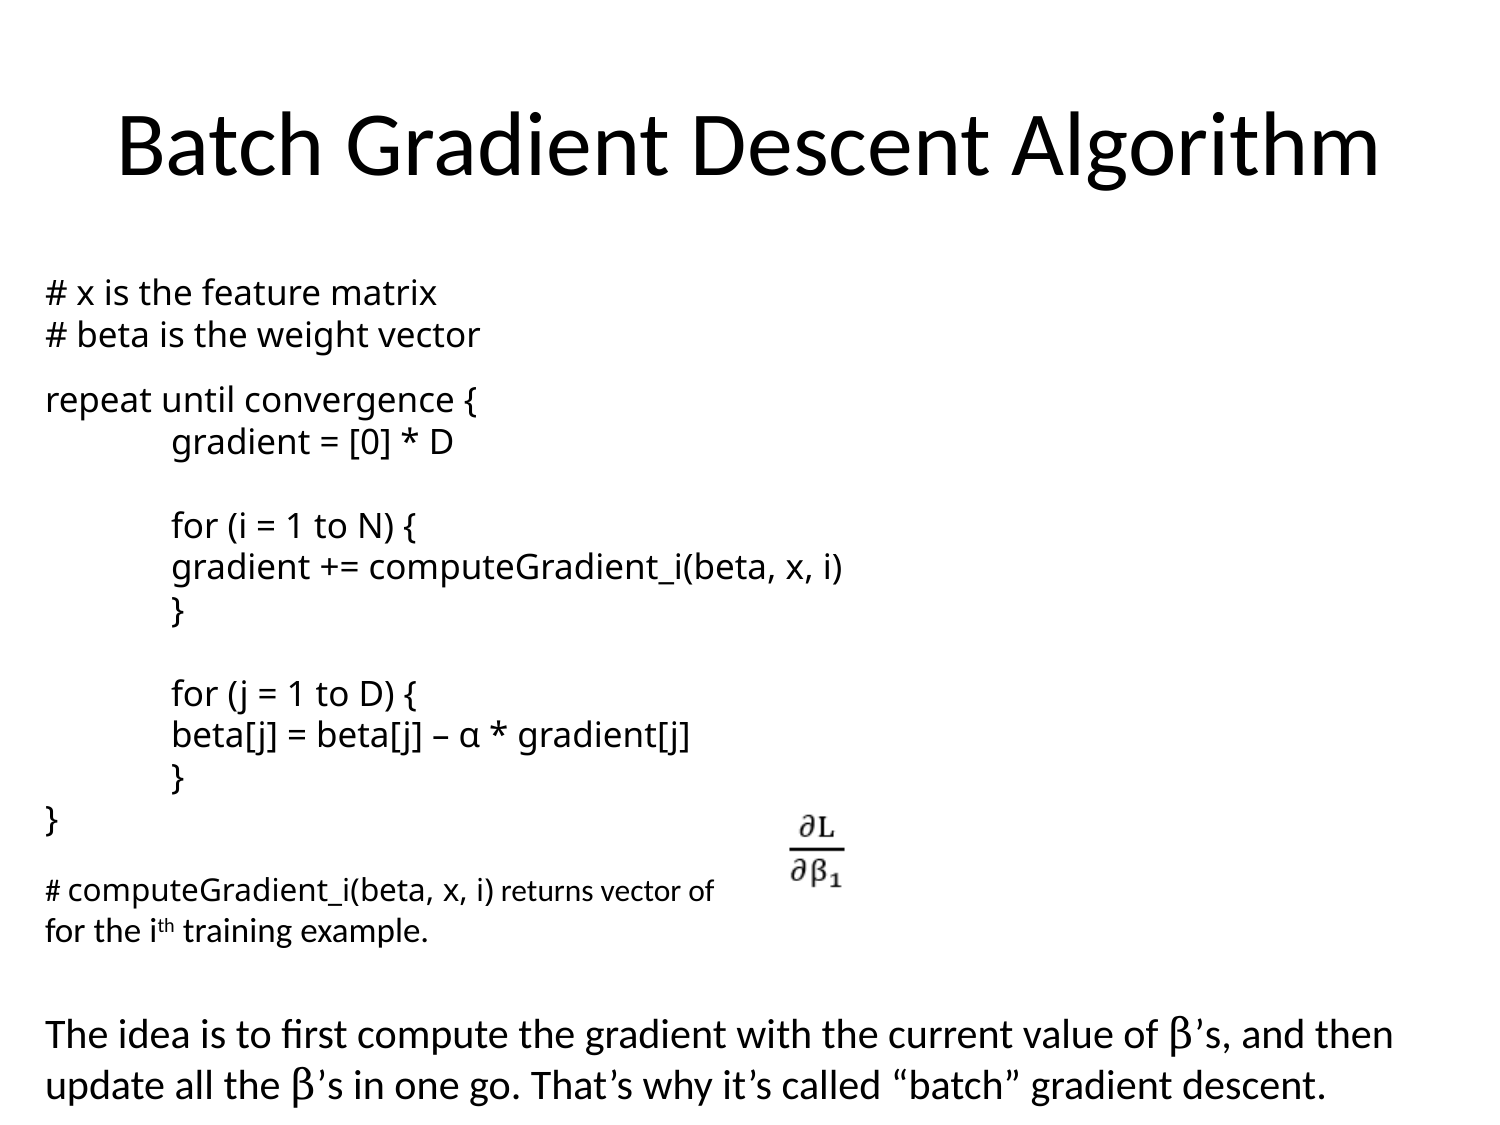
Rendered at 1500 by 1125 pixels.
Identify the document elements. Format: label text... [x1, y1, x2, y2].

picture [784, 800, 859, 903]
title Batch Gradient Descent Algorithm [75, 45, 1425, 233]
